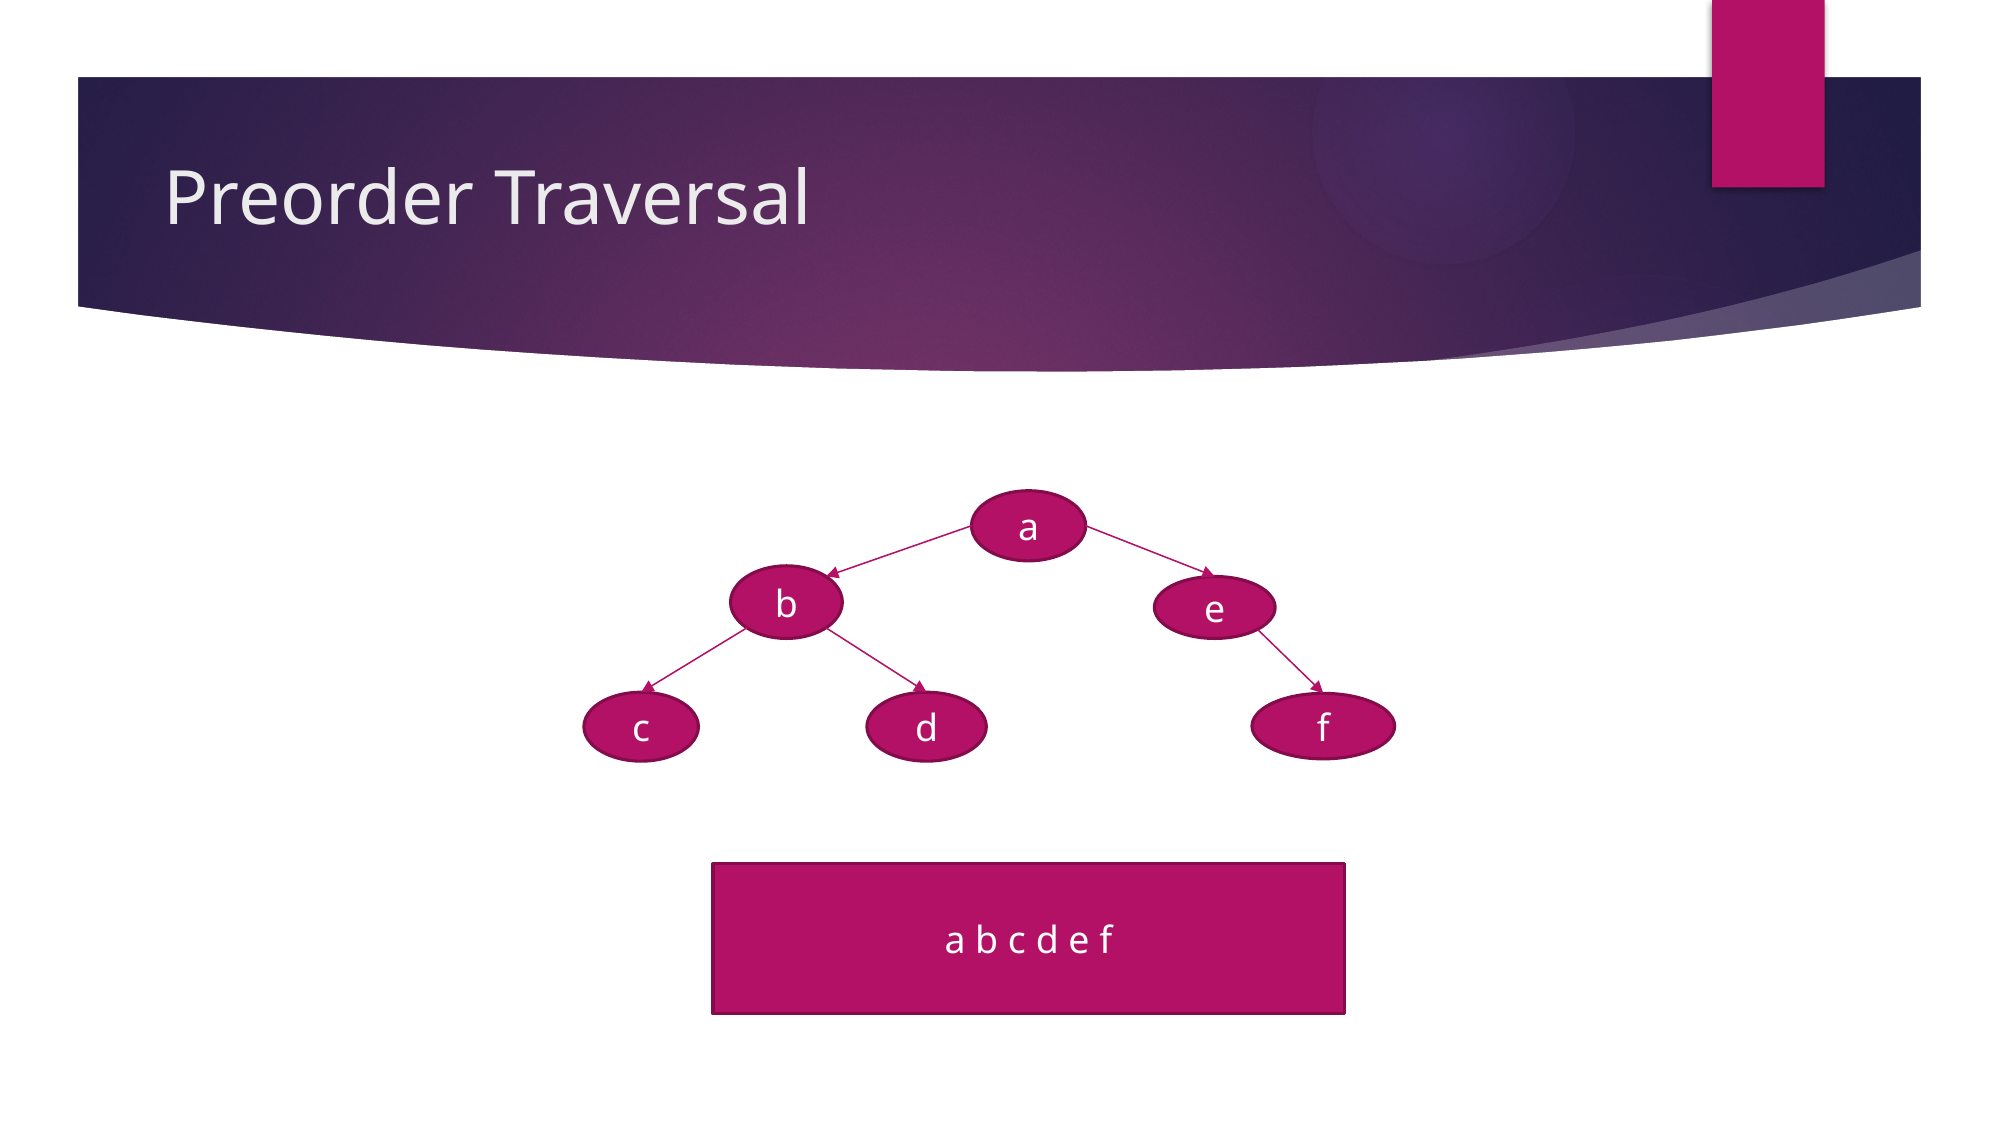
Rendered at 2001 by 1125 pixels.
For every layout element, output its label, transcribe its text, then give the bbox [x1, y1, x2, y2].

title Preorder Traversal [148, 136, 1586, 253]
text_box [583, 490, 1395, 762]
text_box a b c d e f [711, 862, 1346, 1015]
